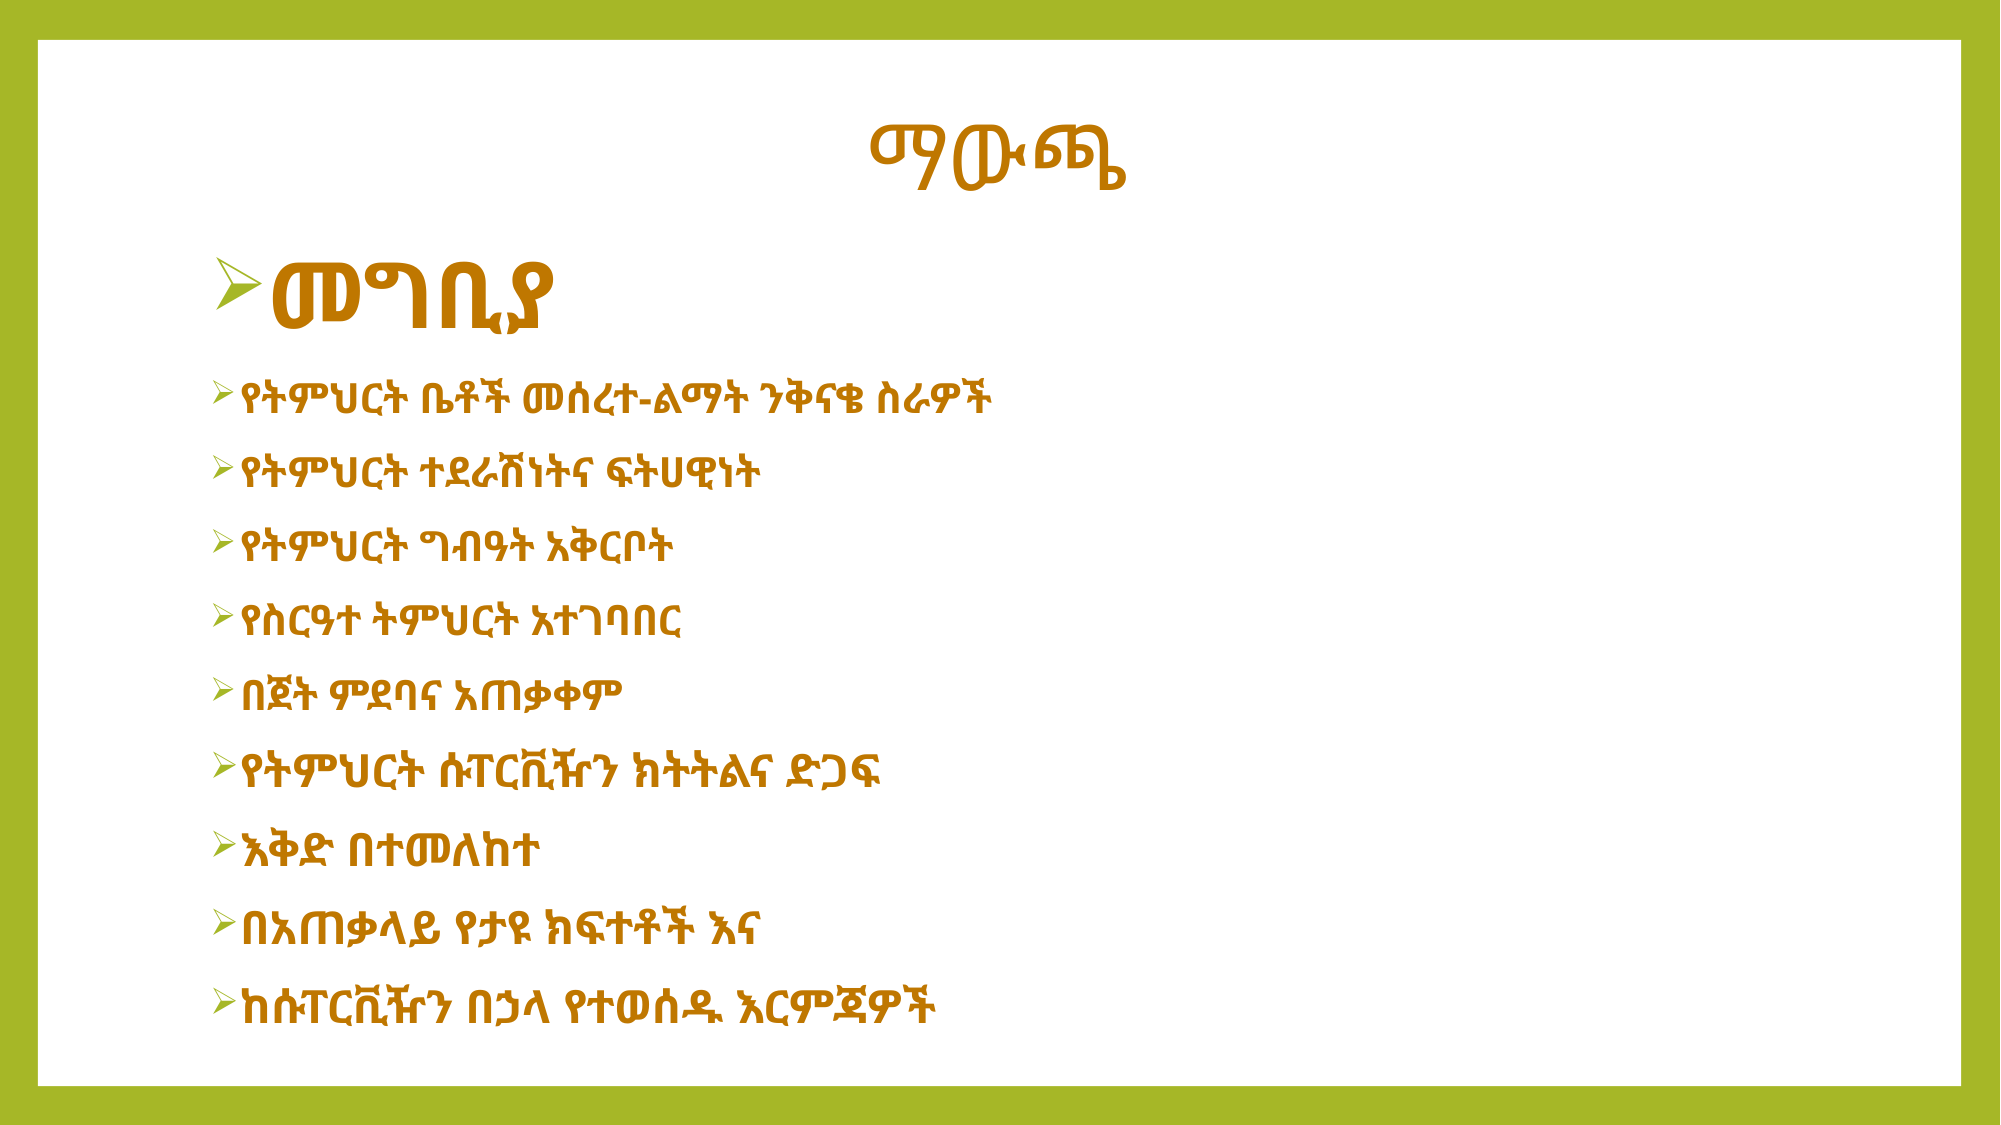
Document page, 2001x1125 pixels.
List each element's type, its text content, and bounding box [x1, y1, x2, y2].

title ማውጫ [187, 99, 1808, 222]
list መግቢያ የትምህርት ቤቶች መሰረተ-ልማት ንቅናቄ ስራዎች የትምህርት ተደራሽነትና ፍትሀዊነት የትምህርት ግብዓት አቅርቦት የስርዓተ ትምህርት አተገባበር በጀት ምደባና አጠቃቀም የትምህርት ሱፐርቪዥን ክትትልና ድጋፍ እቅድ በተመለከተ በአጠቃላይ የታዩ ክፍተቶች እና ከሱፐርቪዥን በኃላ የተወሰዱ እርምጃዎች [187, 241, 1808, 1049]
